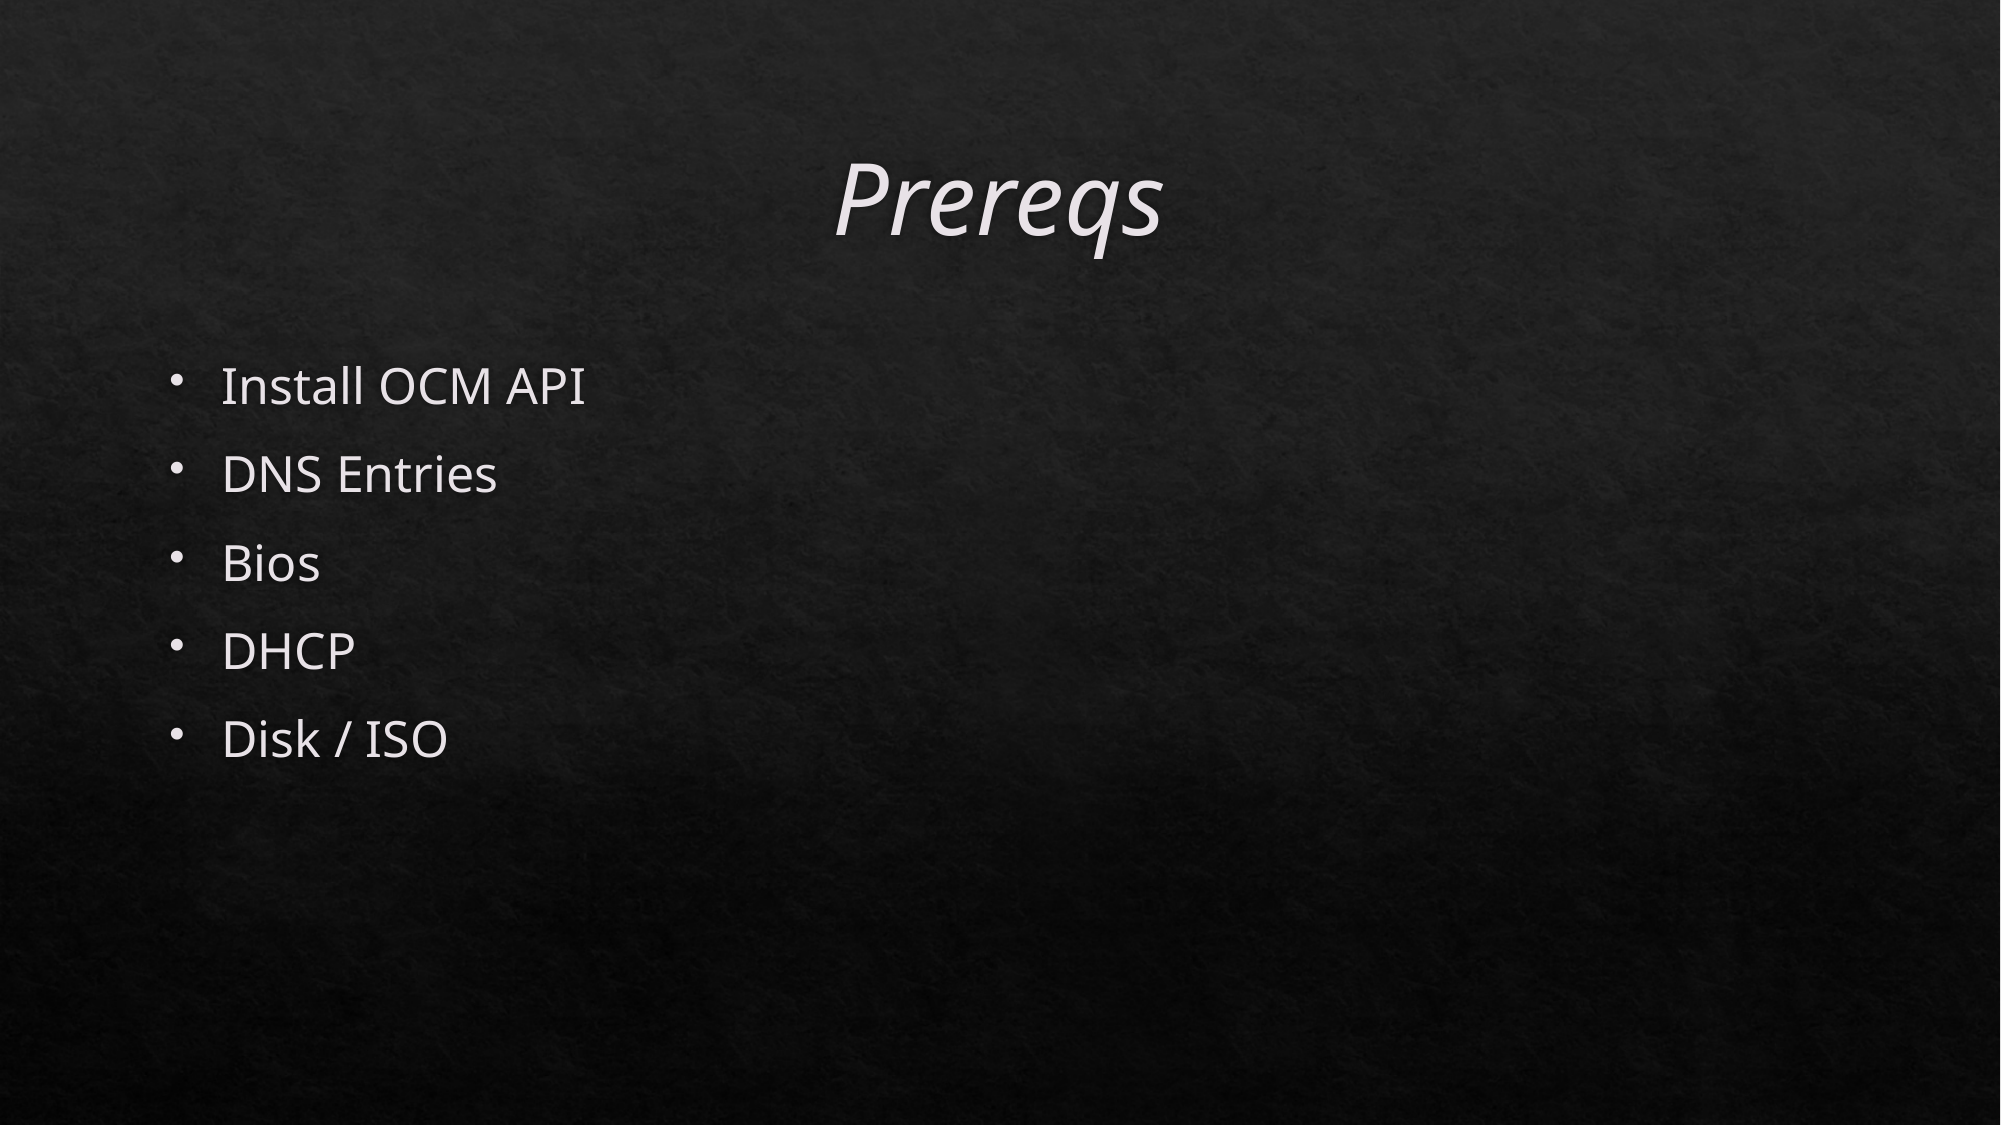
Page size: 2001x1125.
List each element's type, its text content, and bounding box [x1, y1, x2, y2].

list Install OCM API DNS Entries Bios DHCP Disk / ISO [149, 340, 1849, 950]
title Prereqs [149, 99, 1849, 307]
